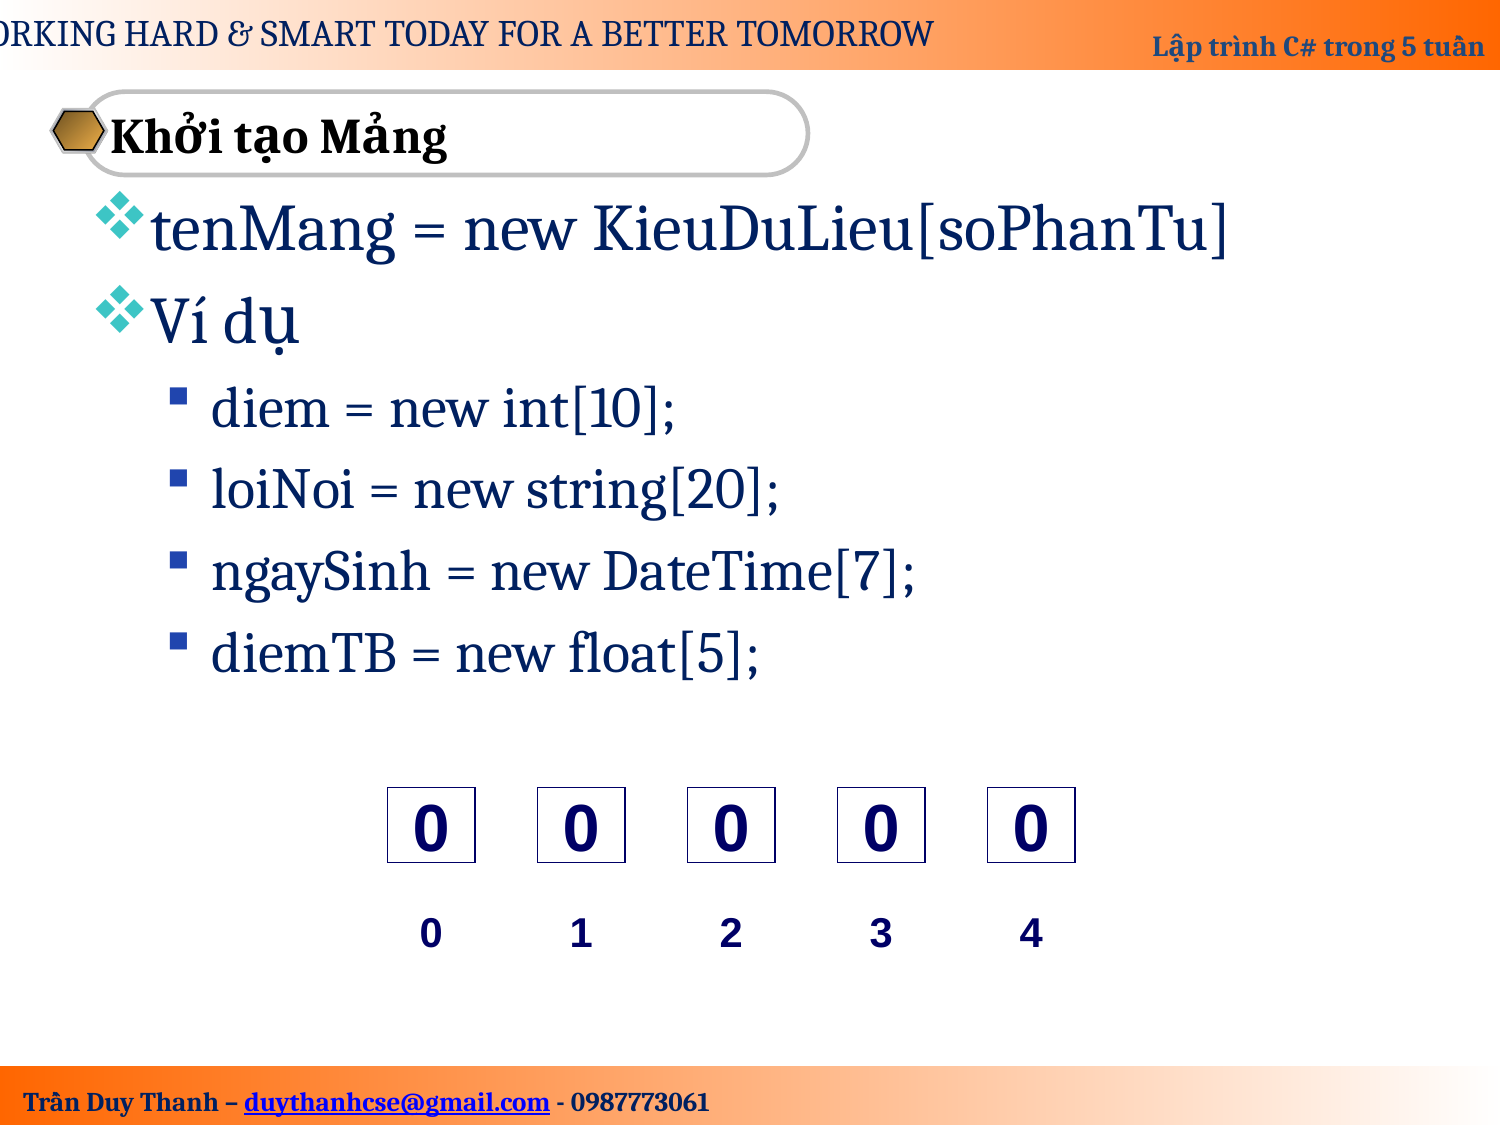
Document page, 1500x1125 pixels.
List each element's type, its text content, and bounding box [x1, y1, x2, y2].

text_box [387, 787, 1076, 951]
text_box tenMang = new KieuDuLieu[soPhanTu] Ví dụ diem = new int[10]; loiNoi = new string[20]; ngaySinh = new DateTime[7]; diemTB = new float[5]; [74, 176, 1425, 1038]
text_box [1207, 0, 1211, 70]
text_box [49, 91, 809, 176]
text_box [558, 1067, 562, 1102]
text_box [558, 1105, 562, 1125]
